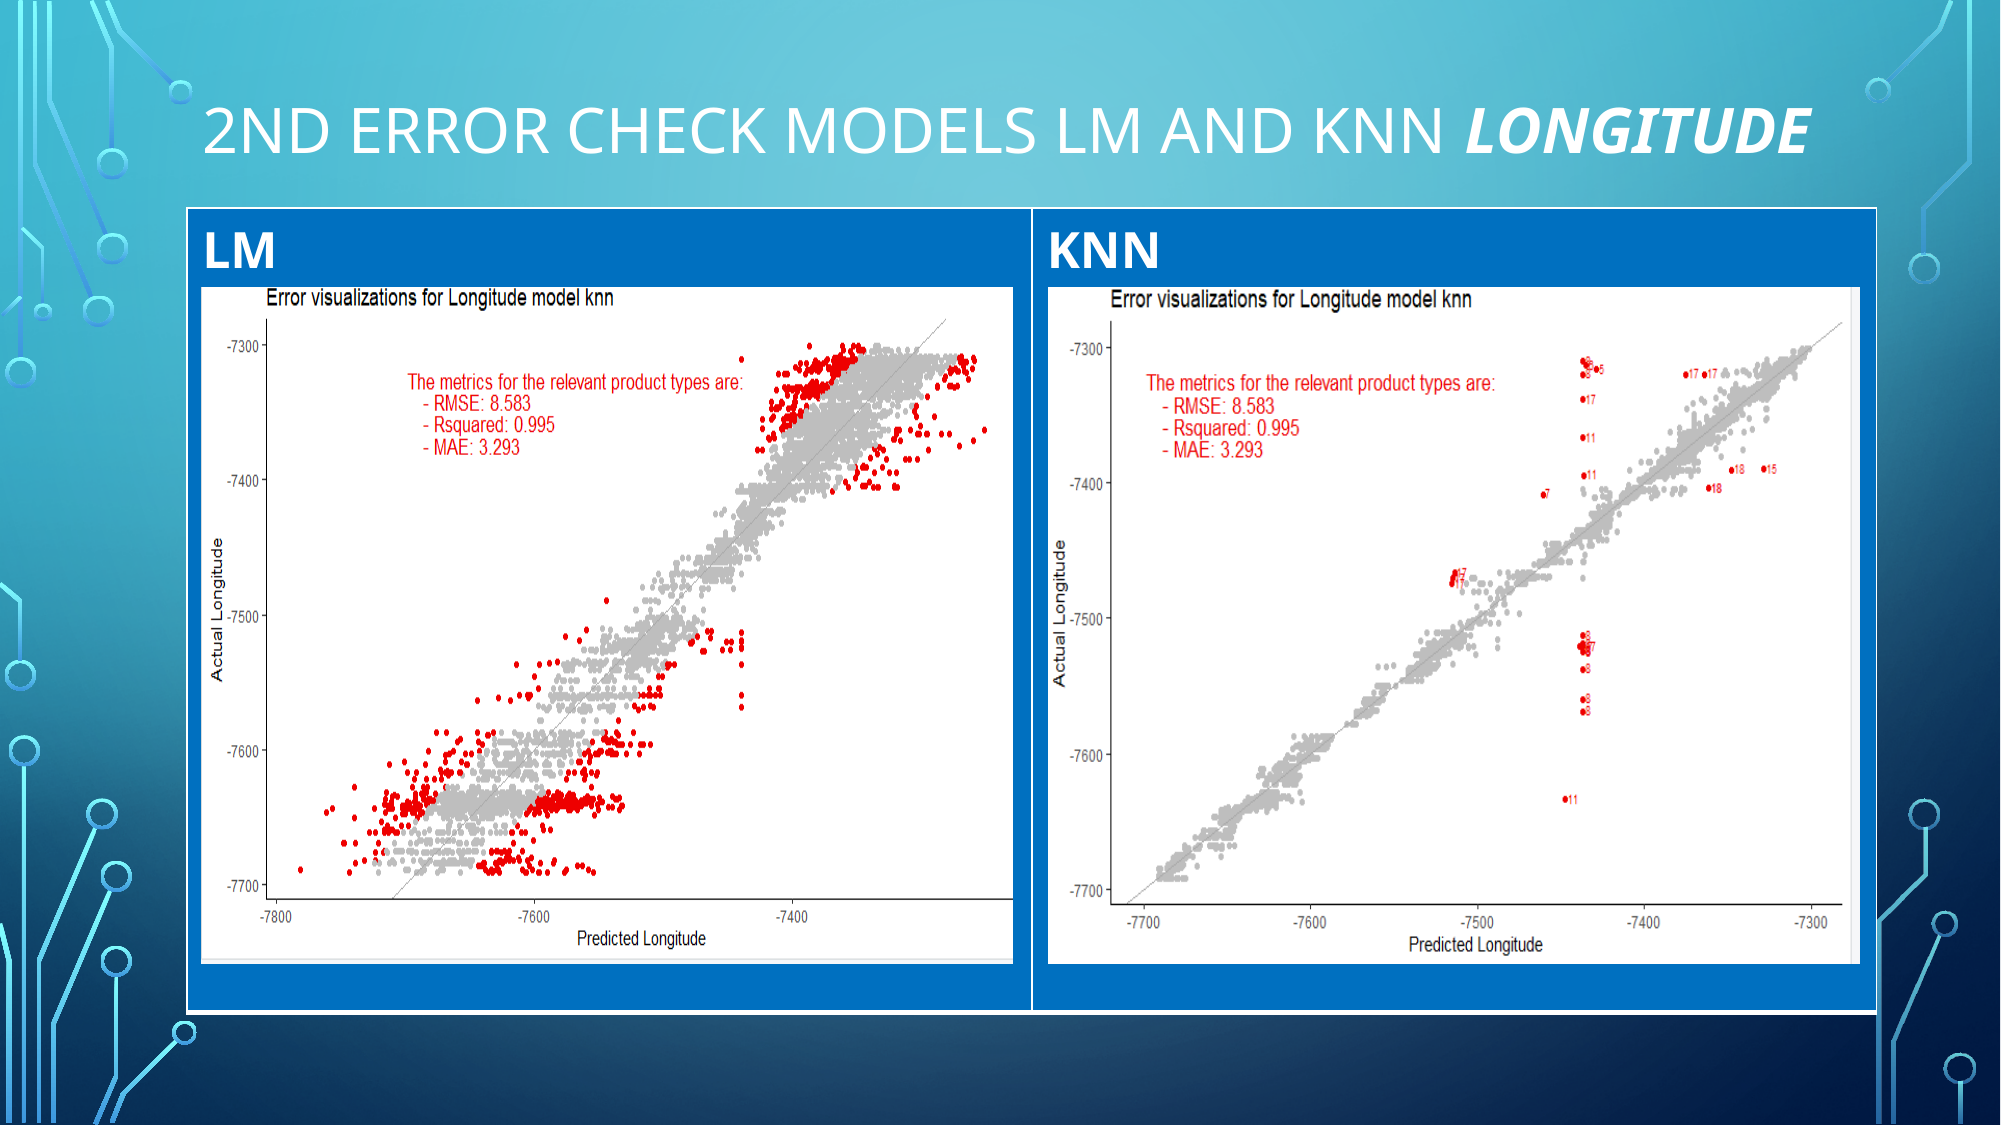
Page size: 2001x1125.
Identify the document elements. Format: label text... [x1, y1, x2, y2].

picture [1048, 287, 1860, 965]
picture [201, 287, 1013, 965]
table_header LM [188, 209, 1031, 1010]
table_header KNN [1033, 209, 1876, 1010]
title 2nd Error check models lm and knn longitude [187, 59, 1860, 207]
